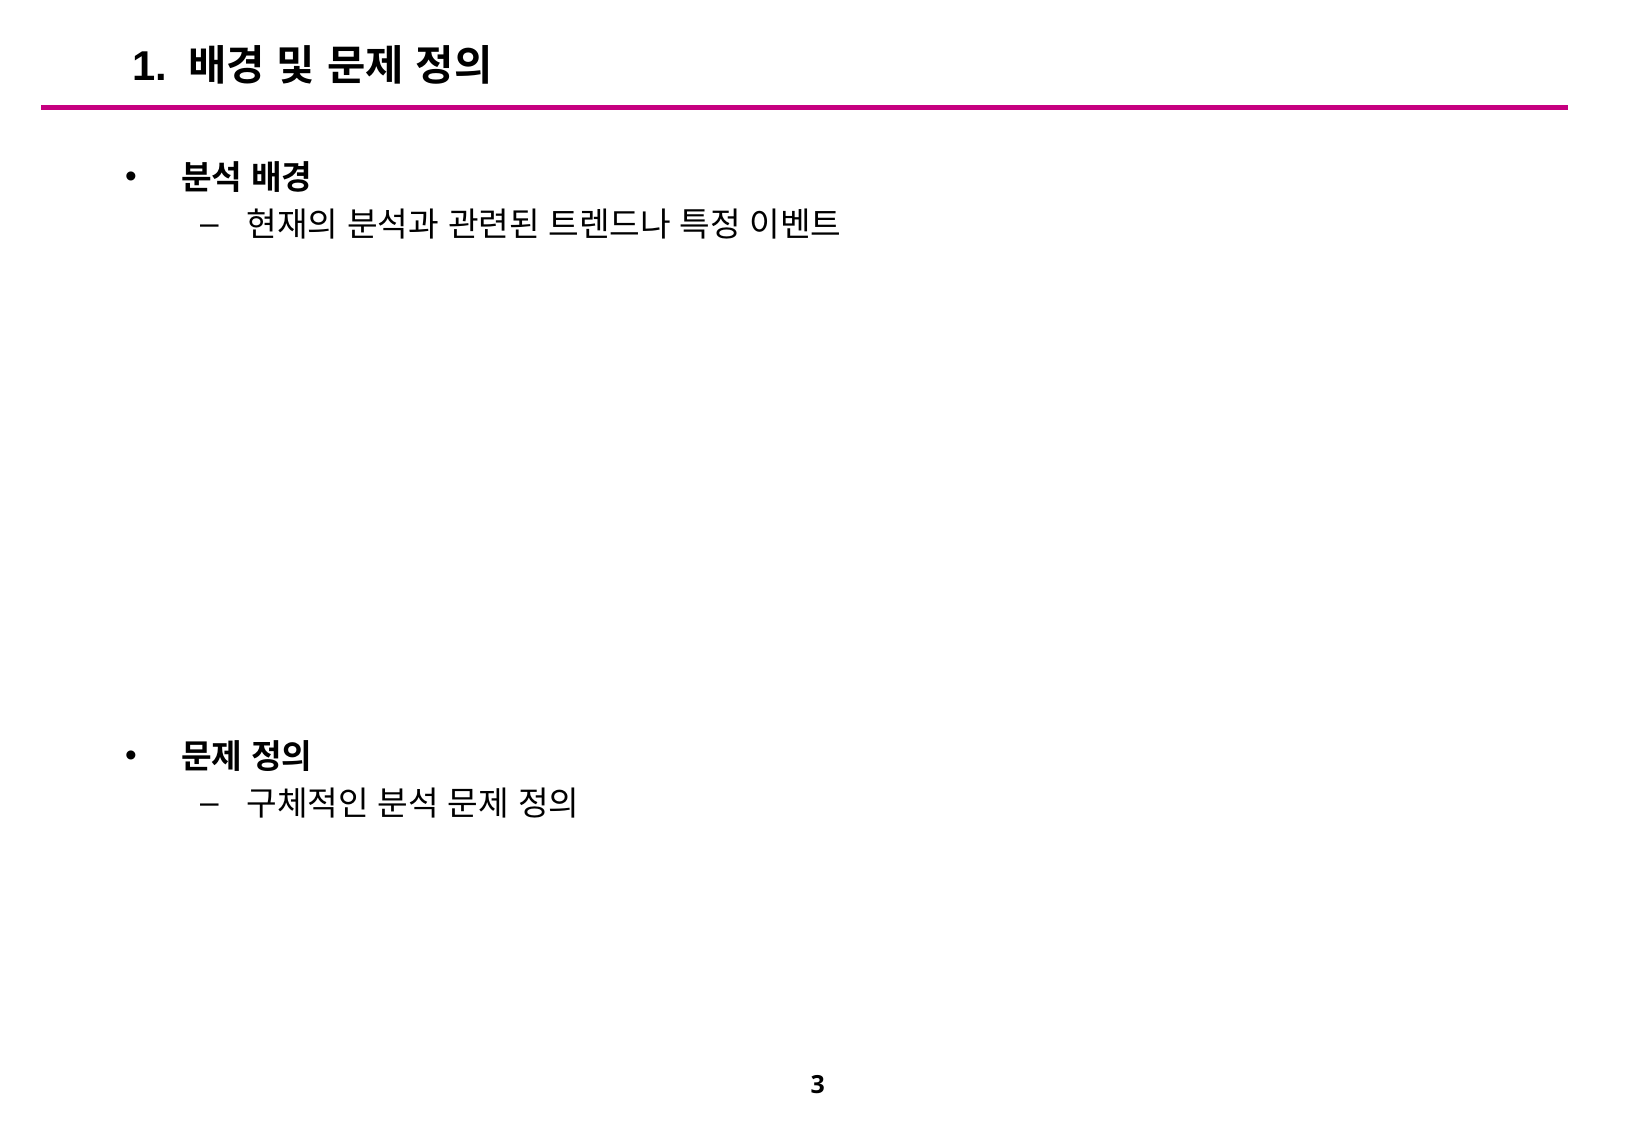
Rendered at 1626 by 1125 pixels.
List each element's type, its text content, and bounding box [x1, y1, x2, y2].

text_box 3 [722, 1058, 913, 1113]
text_box 1. 배경 및 문제 정의 [117, 30, 508, 96]
list 분석 배경 현재의 분석과 관련된 트렌드나 특정 이벤트 문제 정의 구체적인 분석 문제 정의 [109, 149, 1451, 941]
